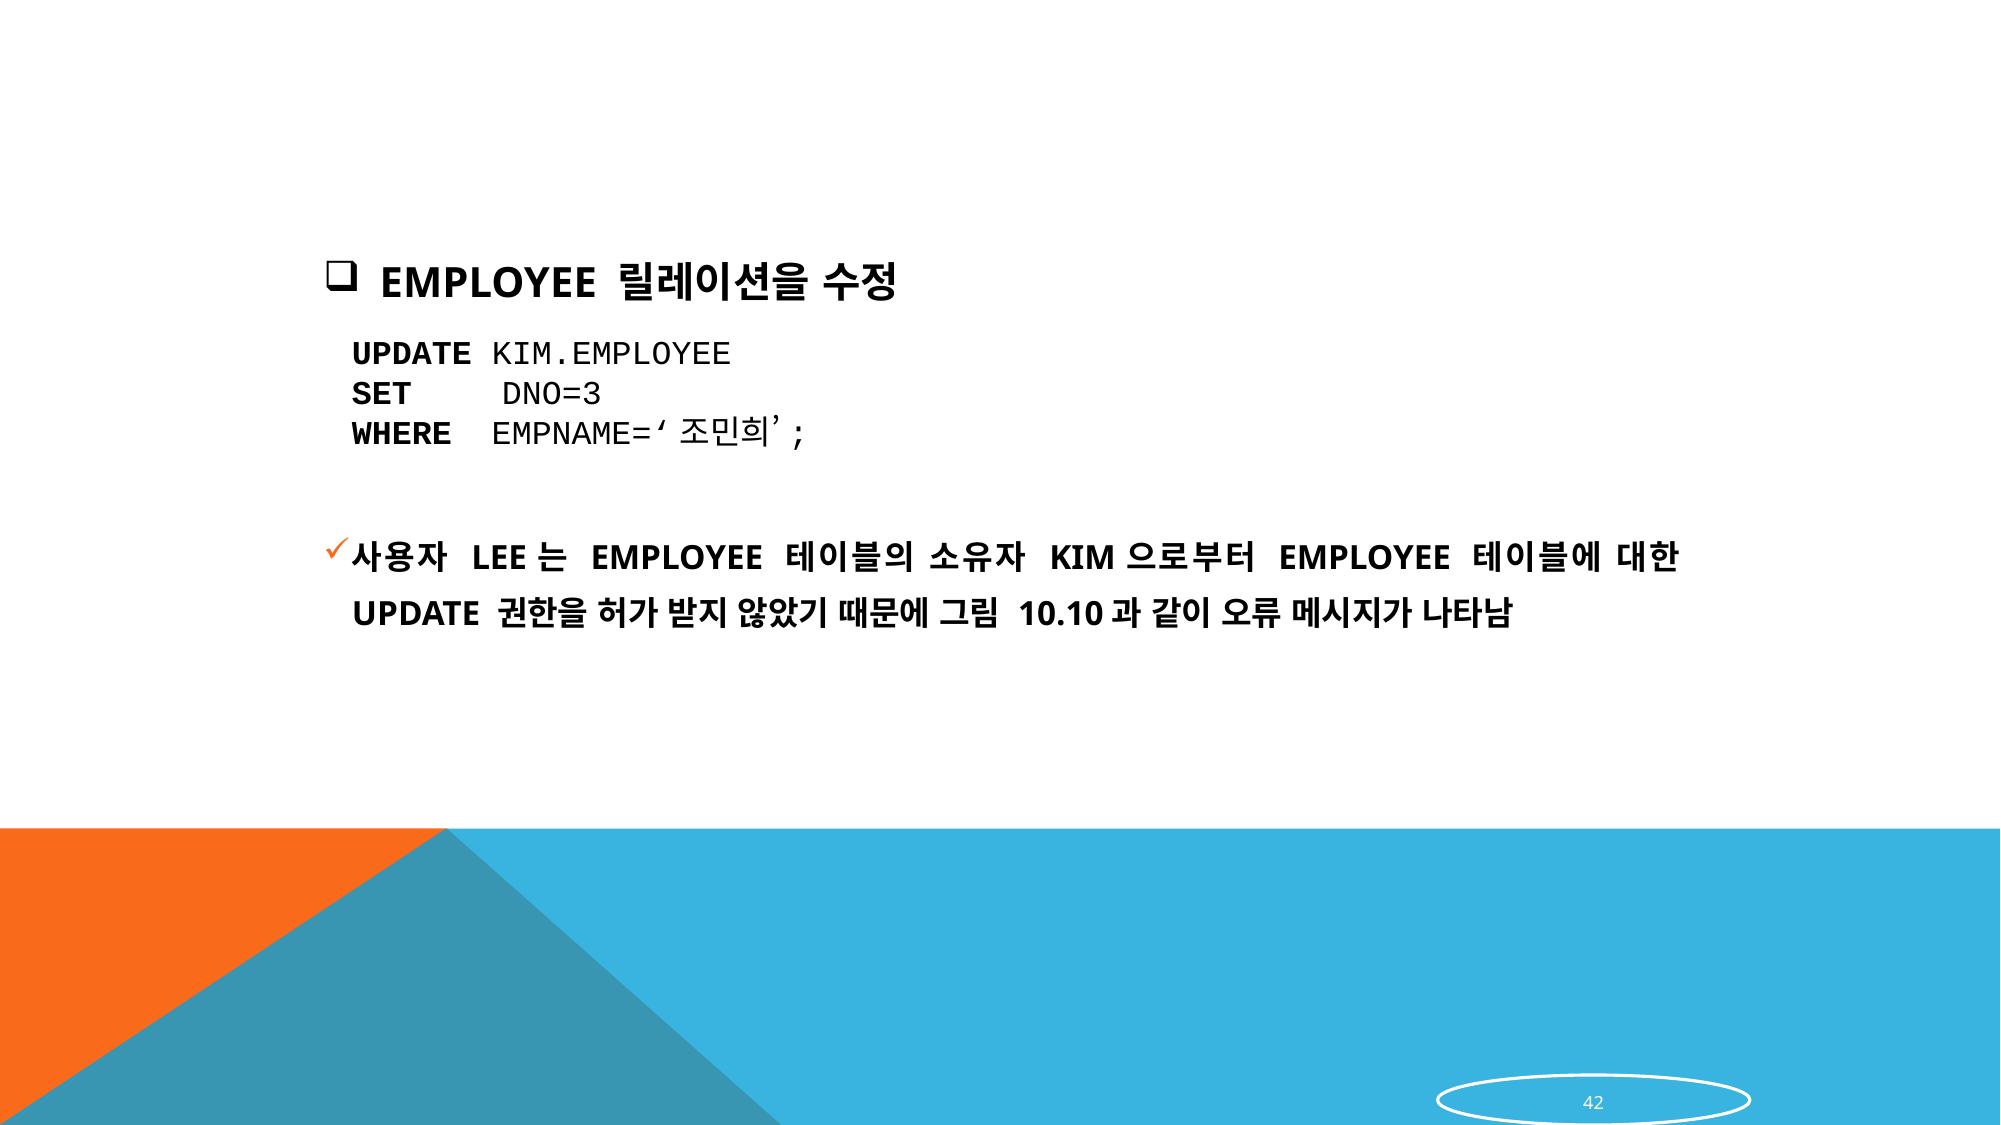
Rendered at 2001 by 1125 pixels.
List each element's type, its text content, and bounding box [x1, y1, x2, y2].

slide_number 42 [1436, 1073, 1752, 1125]
list EMPLOYEE 릴레이션을 수정 UPDATE KIM.EMPLOYEE SET DNO=3 WHERE EMPNAME=‘조민희’; 사용자 LEE는 EMPLOYEE 테이블의 소유자 KIM으로부터 EMPLOYEE 테이블에 대한 UPDATE 권한을 허가 받지 않았기 때문에 그림 10.10과 같이 오류 메시지가 나타남 [308, 238, 1696, 1043]
